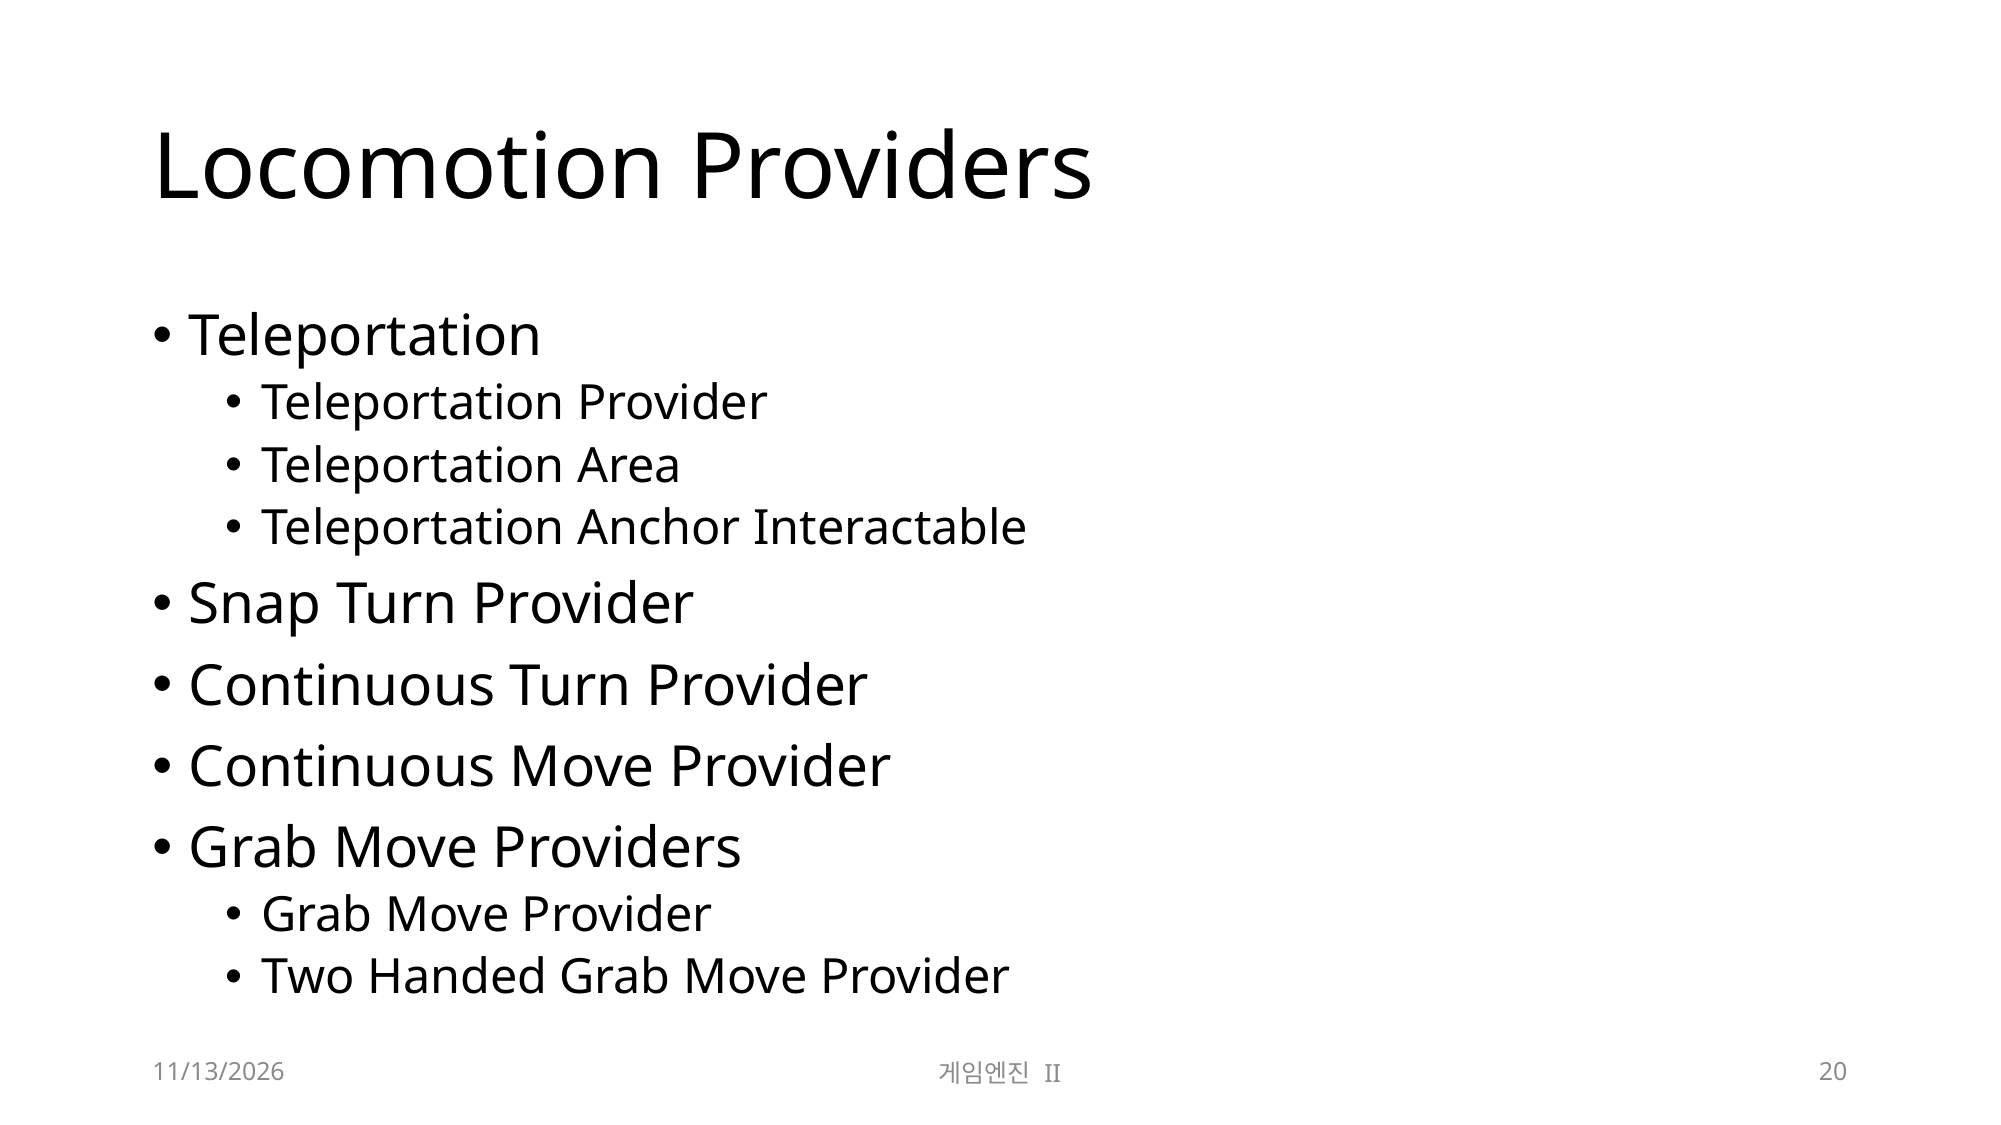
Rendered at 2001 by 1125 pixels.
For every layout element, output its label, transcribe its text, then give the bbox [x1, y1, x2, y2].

footer 게임엔진 II [662, 1042, 1338, 1103]
slide_number 20 [1412, 1042, 1863, 1103]
list Teleportation Teleportation Provider Teleportation Area Teleportation Anchor Interactable Snap Turn Provider Continuous Turn Provider Continuous Move Provider Grab Move Providers Grab Move Provider Two Handed Grab Move Provider [137, 299, 1863, 1014]
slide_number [137, 1042, 588, 1103]
title Locomotion Providers [137, 59, 1863, 278]
